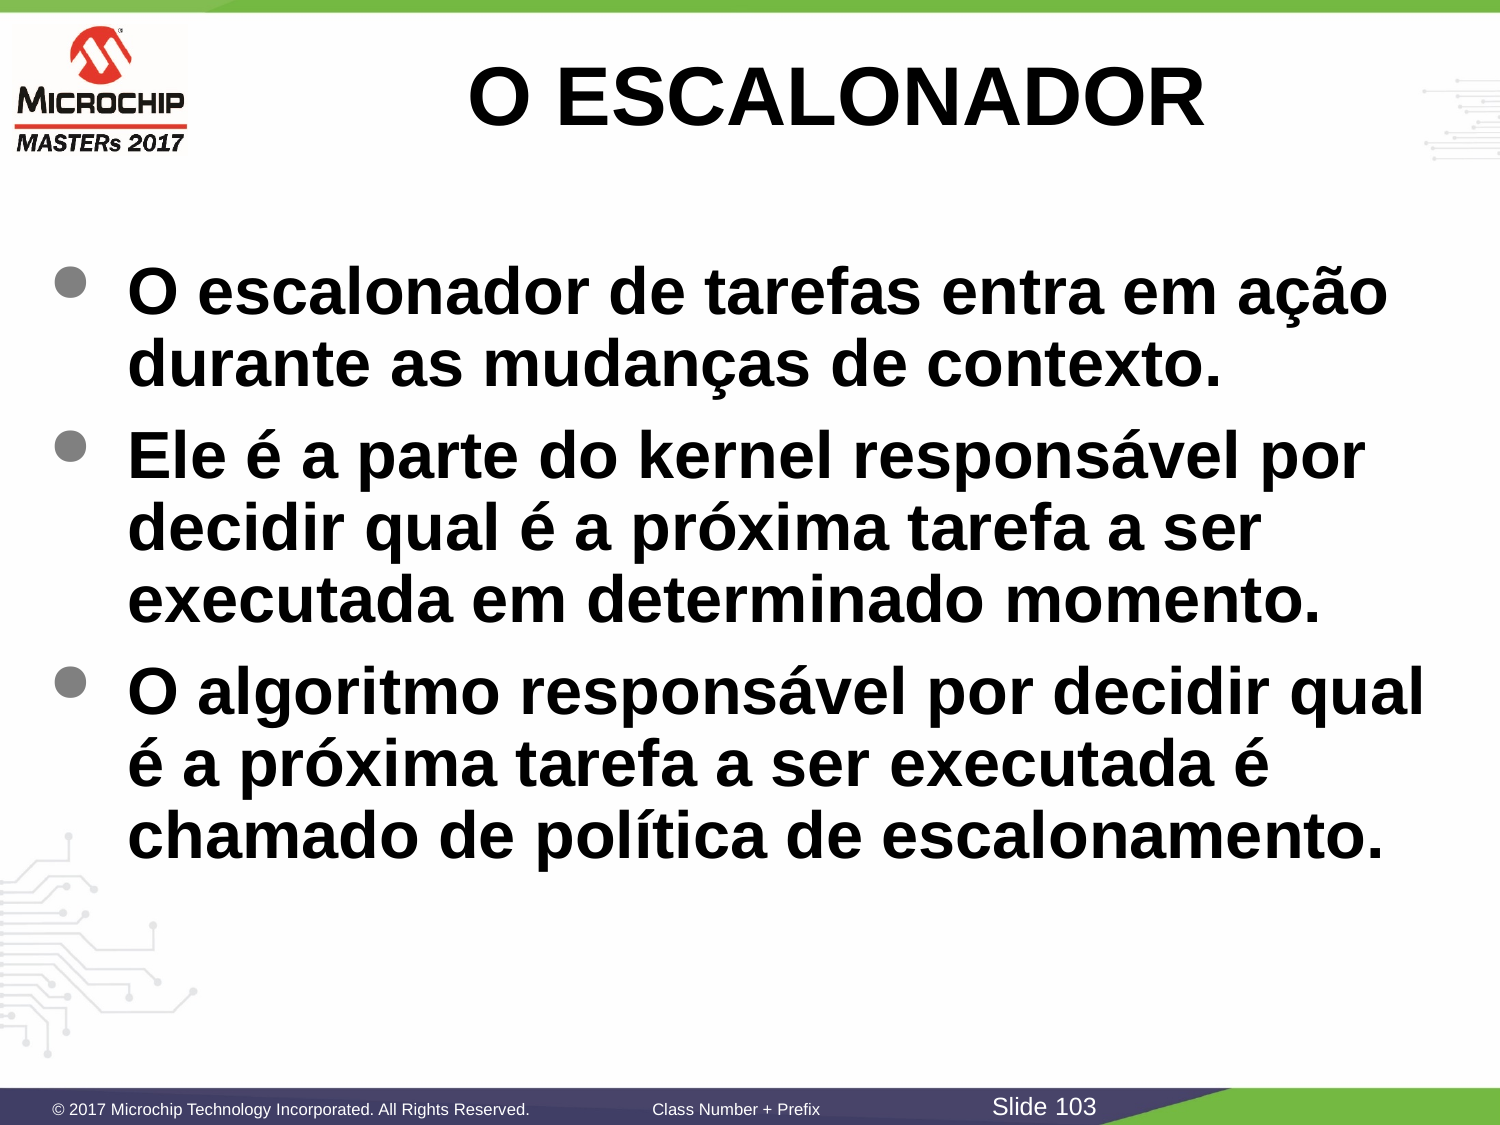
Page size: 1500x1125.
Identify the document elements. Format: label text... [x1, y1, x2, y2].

title O ESCALONADOR [199, 49, 1476, 154]
picture [0, 0, 1500, 1125]
list O escalonador de tarefas entra em ação durante as mudanças de contexto. Ele é a parte do kernel responsável por decidir qual é a próxima tarefa a ser executada em determinado momento. O algoritmo responsável por decidir qual é a próxima tarefa a ser executada é chamado de política de escalonamento. [37, 249, 1476, 1063]
